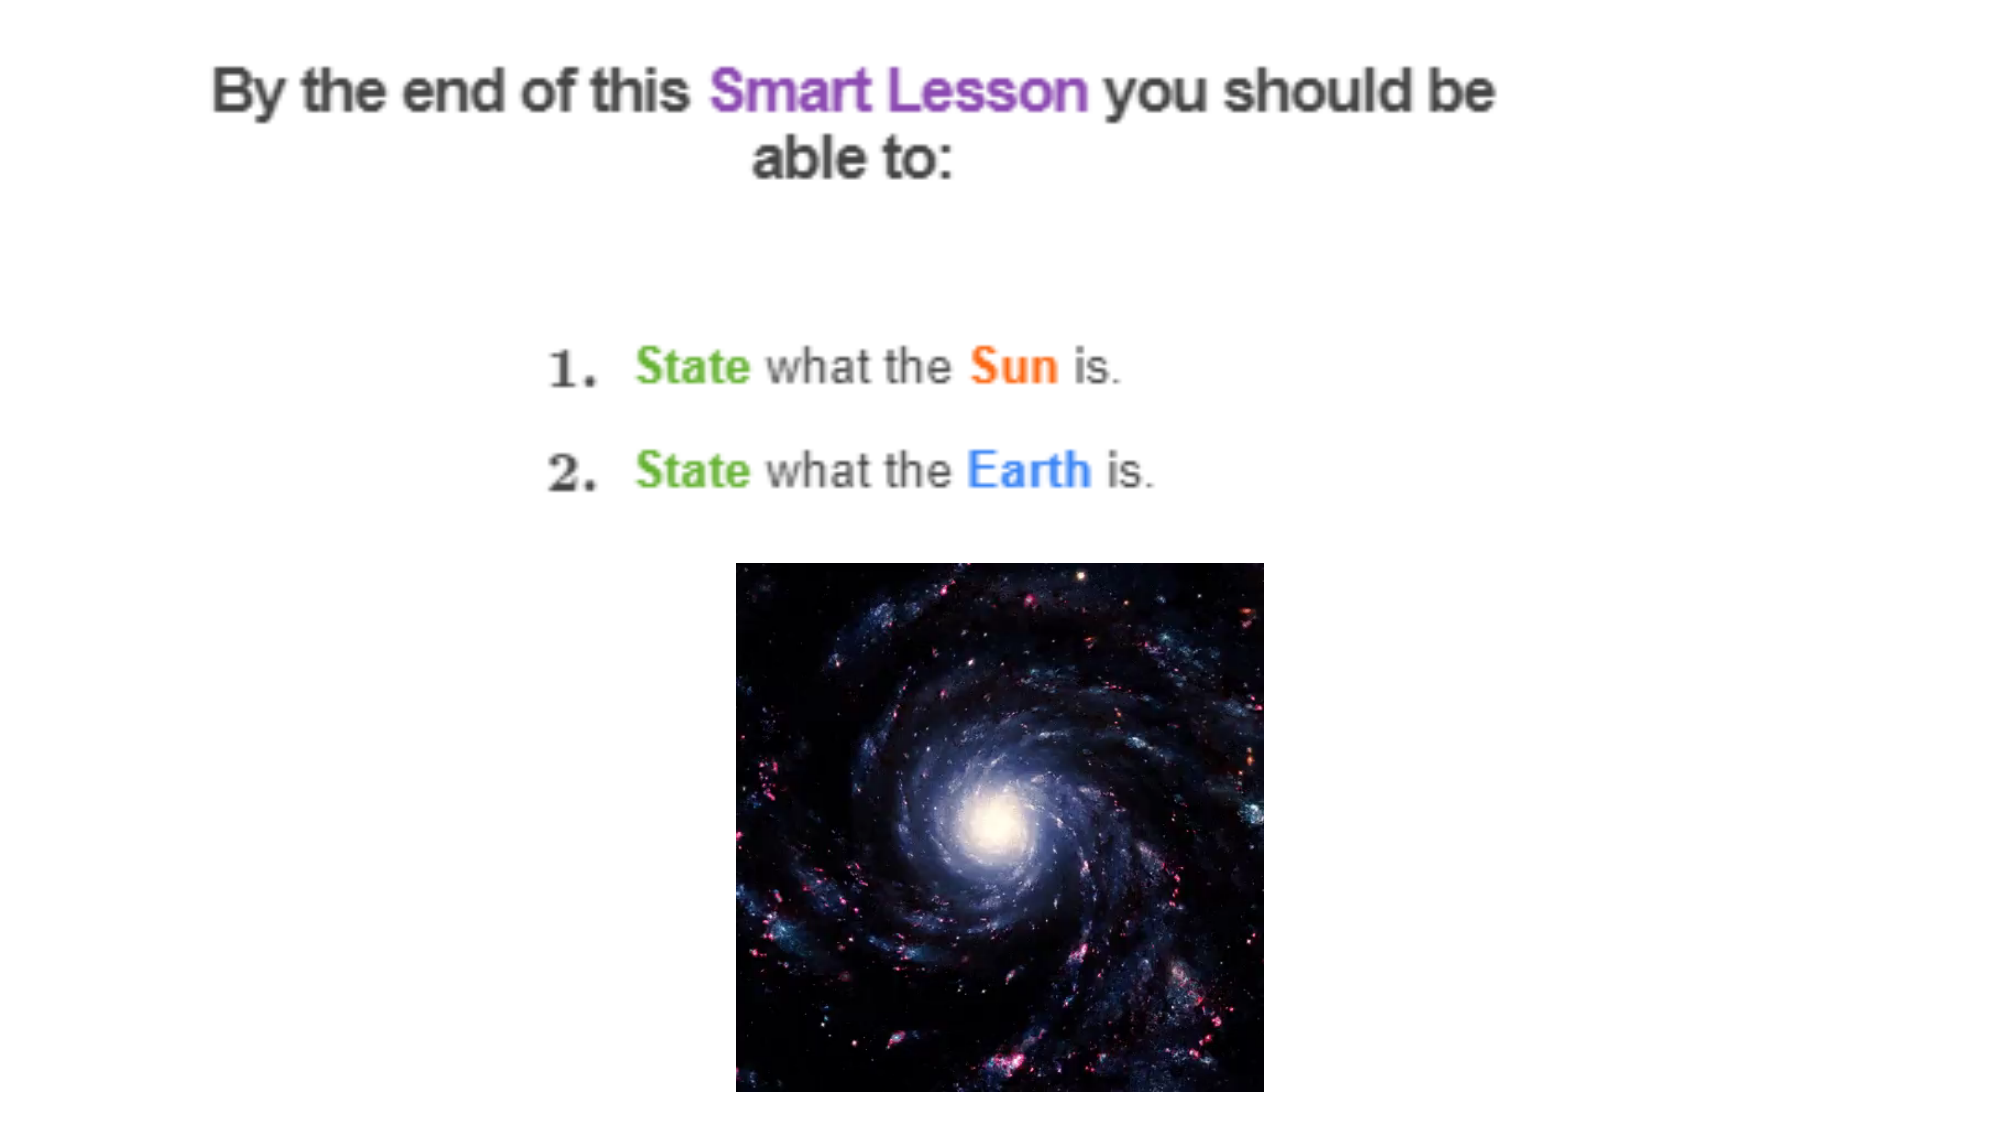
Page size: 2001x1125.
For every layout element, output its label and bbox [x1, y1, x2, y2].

picture [175, 35, 1527, 563]
text_box [735, 562, 1265, 1092]
